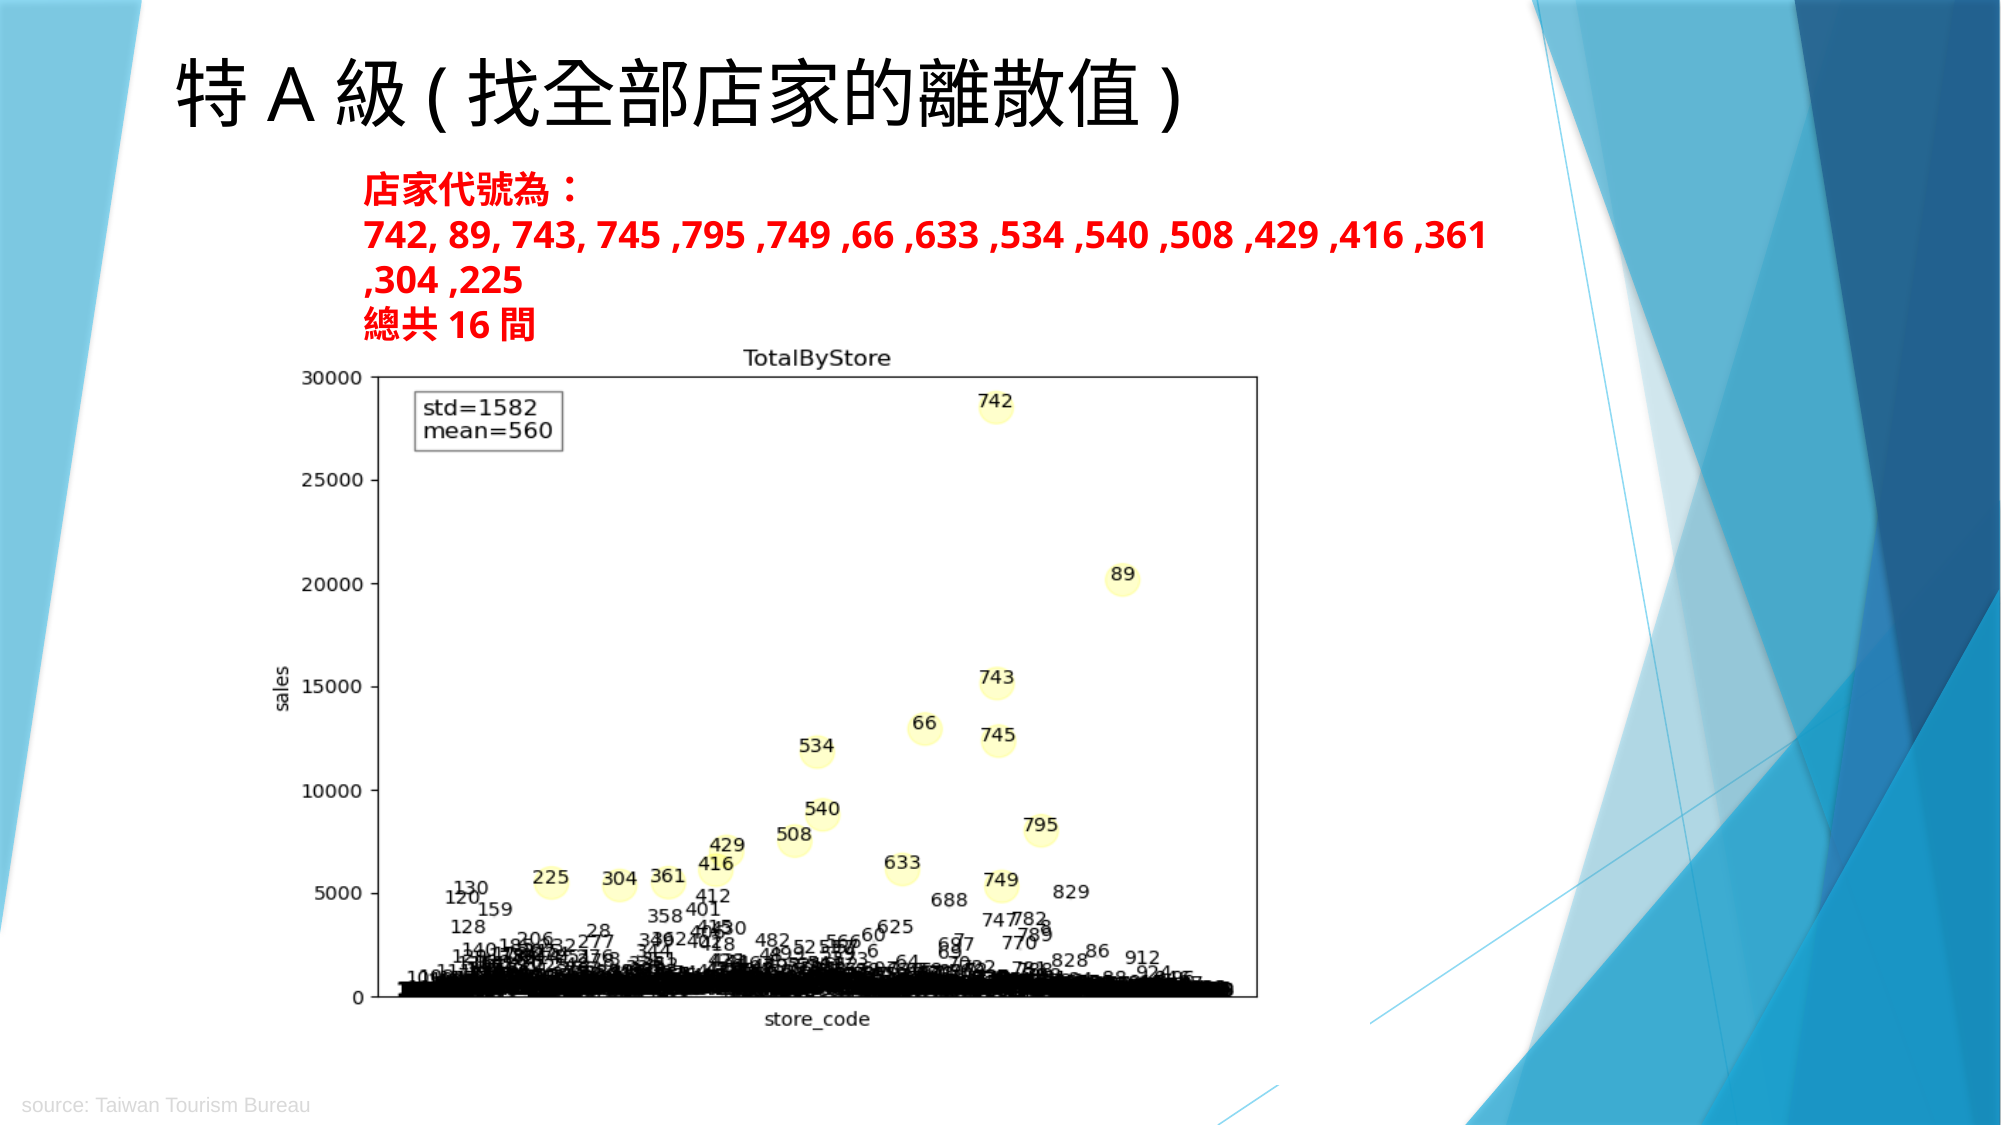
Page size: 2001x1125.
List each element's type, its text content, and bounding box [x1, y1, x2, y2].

picture [236, 279, 1371, 1086]
text_box 特A級(找全部店家的離散值) [159, 39, 1765, 145]
text_box 店家代號為： 742, 89, 743, 745 ,795 ,749 ,66 ,633 ,534 ,540 ,508 ,429 ,416 ,361 ,304 ,225 總共16間 [348, 159, 1509, 399]
text_box source: Taiwan Tourism Bureau [0, 1084, 349, 1125]
